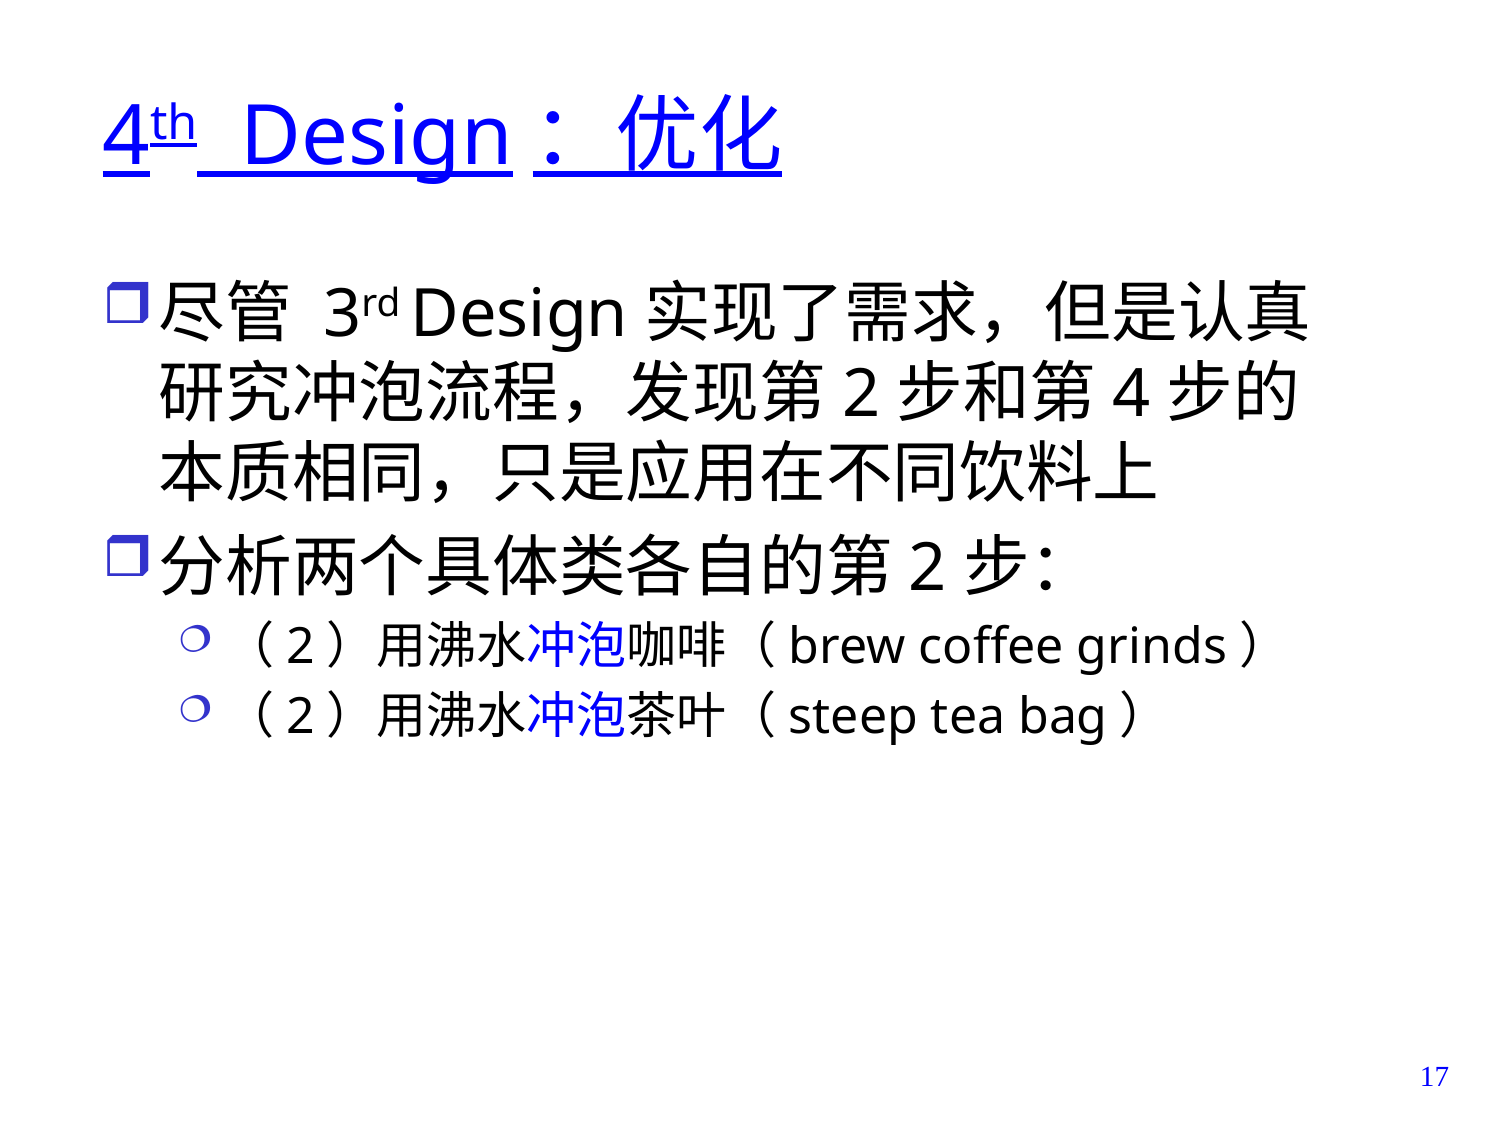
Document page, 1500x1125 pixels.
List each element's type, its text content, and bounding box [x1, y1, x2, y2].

title 4th Design：优化 [87, 37, 1363, 225]
slide_number 17 [1364, 1049, 1465, 1125]
list 尽管 3rd Design实现了需求，但是认真研究冲泡流程，发现第2步和第4步的本质相同，只是应用在不同饮料上 分析两个具体类各自的第2步： （2）用沸水冲泡咖啡（brew coffee grinds） （2）用沸水冲泡茶叶（steep tea bag） [87, 262, 1363, 1047]
